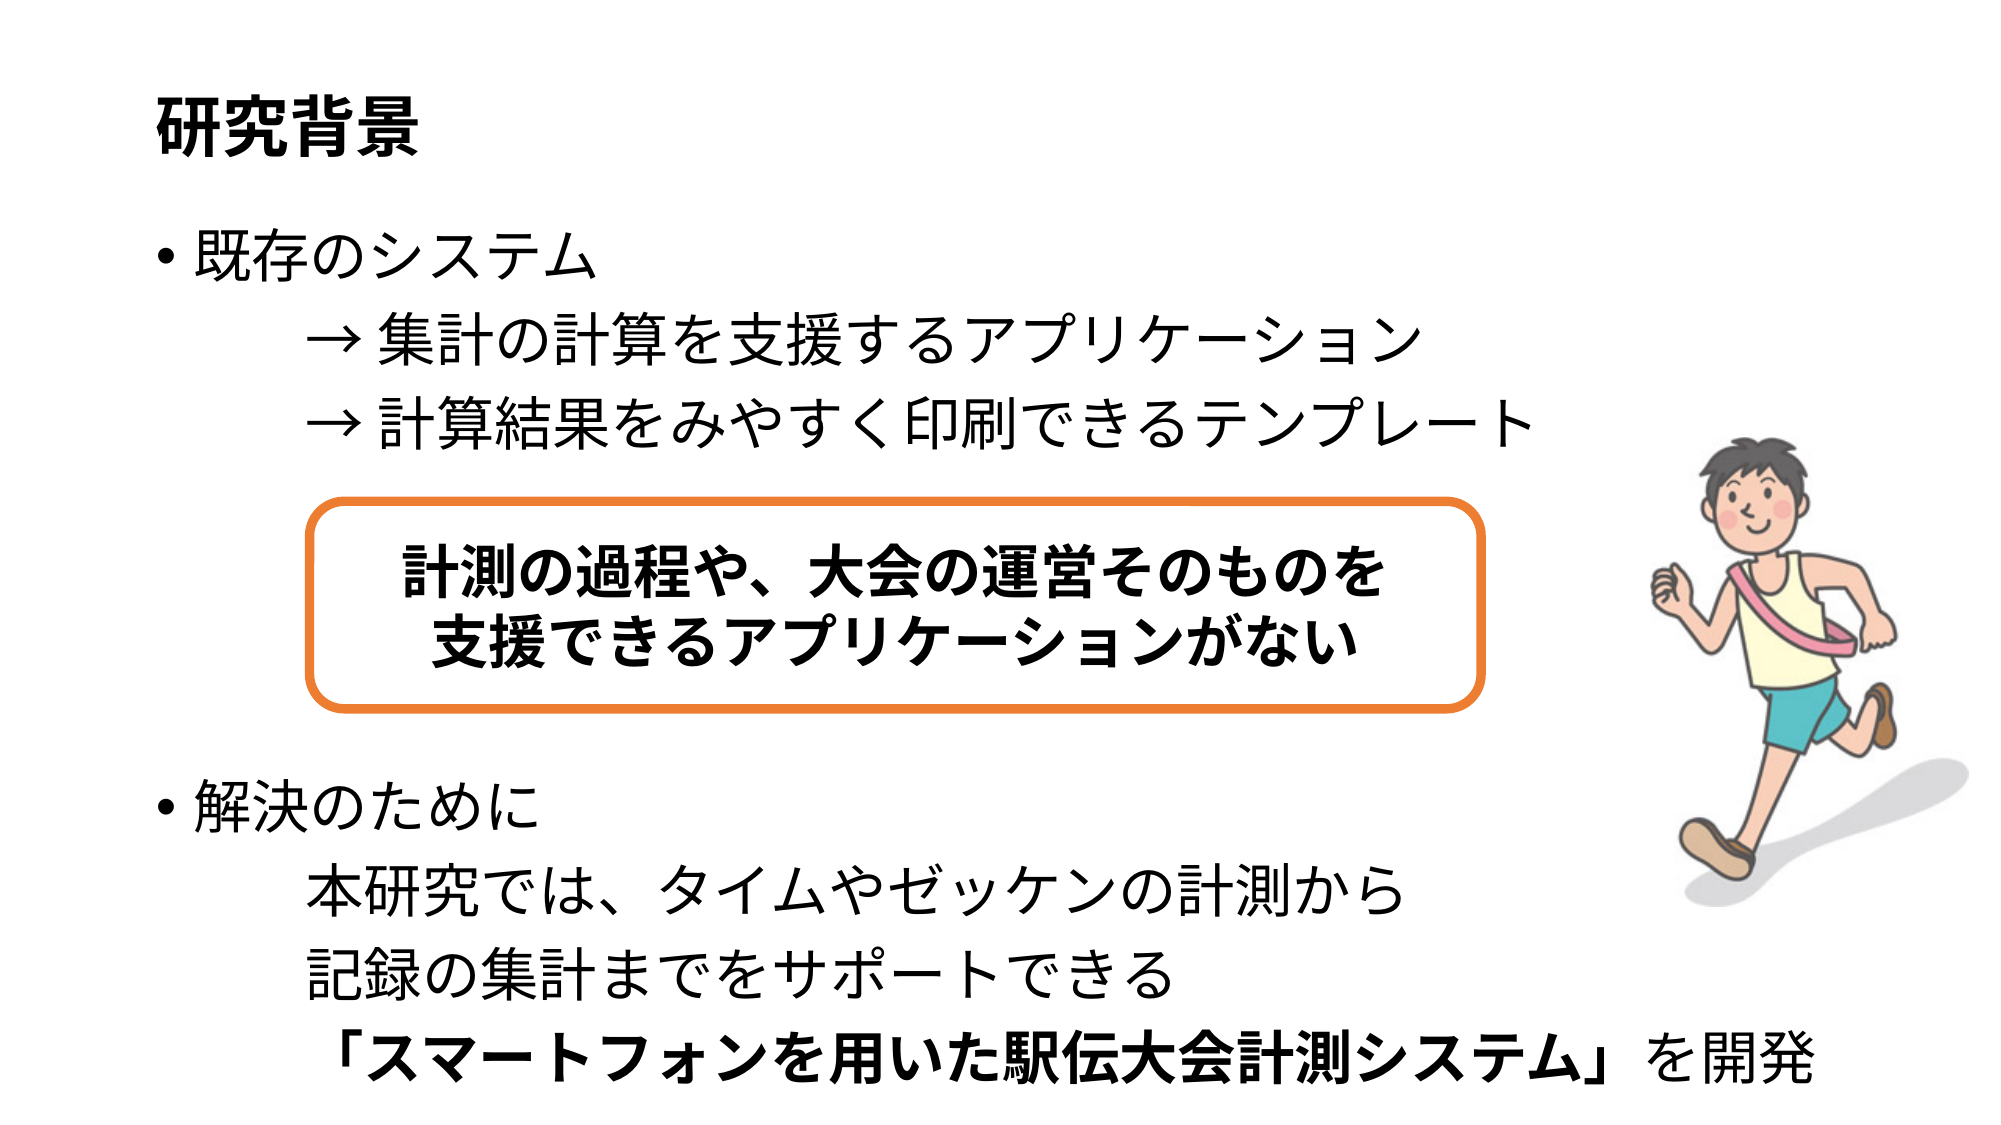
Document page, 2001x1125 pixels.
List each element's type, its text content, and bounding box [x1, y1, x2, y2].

text_box 計測の過程や、大会の運営そのものを 支援できるアプリケーションがない [308, 500, 1483, 710]
list 既存のシステム →集計の計算を支援するアプリケーション →計算結果をみやすく印刷できるテンプレート 解決のために 本研究では、タイムやゼッケンの計測から 記録の集計までをサポートできる 「スマートフォンを用いた駅伝大会計測システム」を開発 [140, 220, 1969, 502]
title 研究背景 [140, 12, 1863, 230]
picture [1649, 437, 1969, 907]
